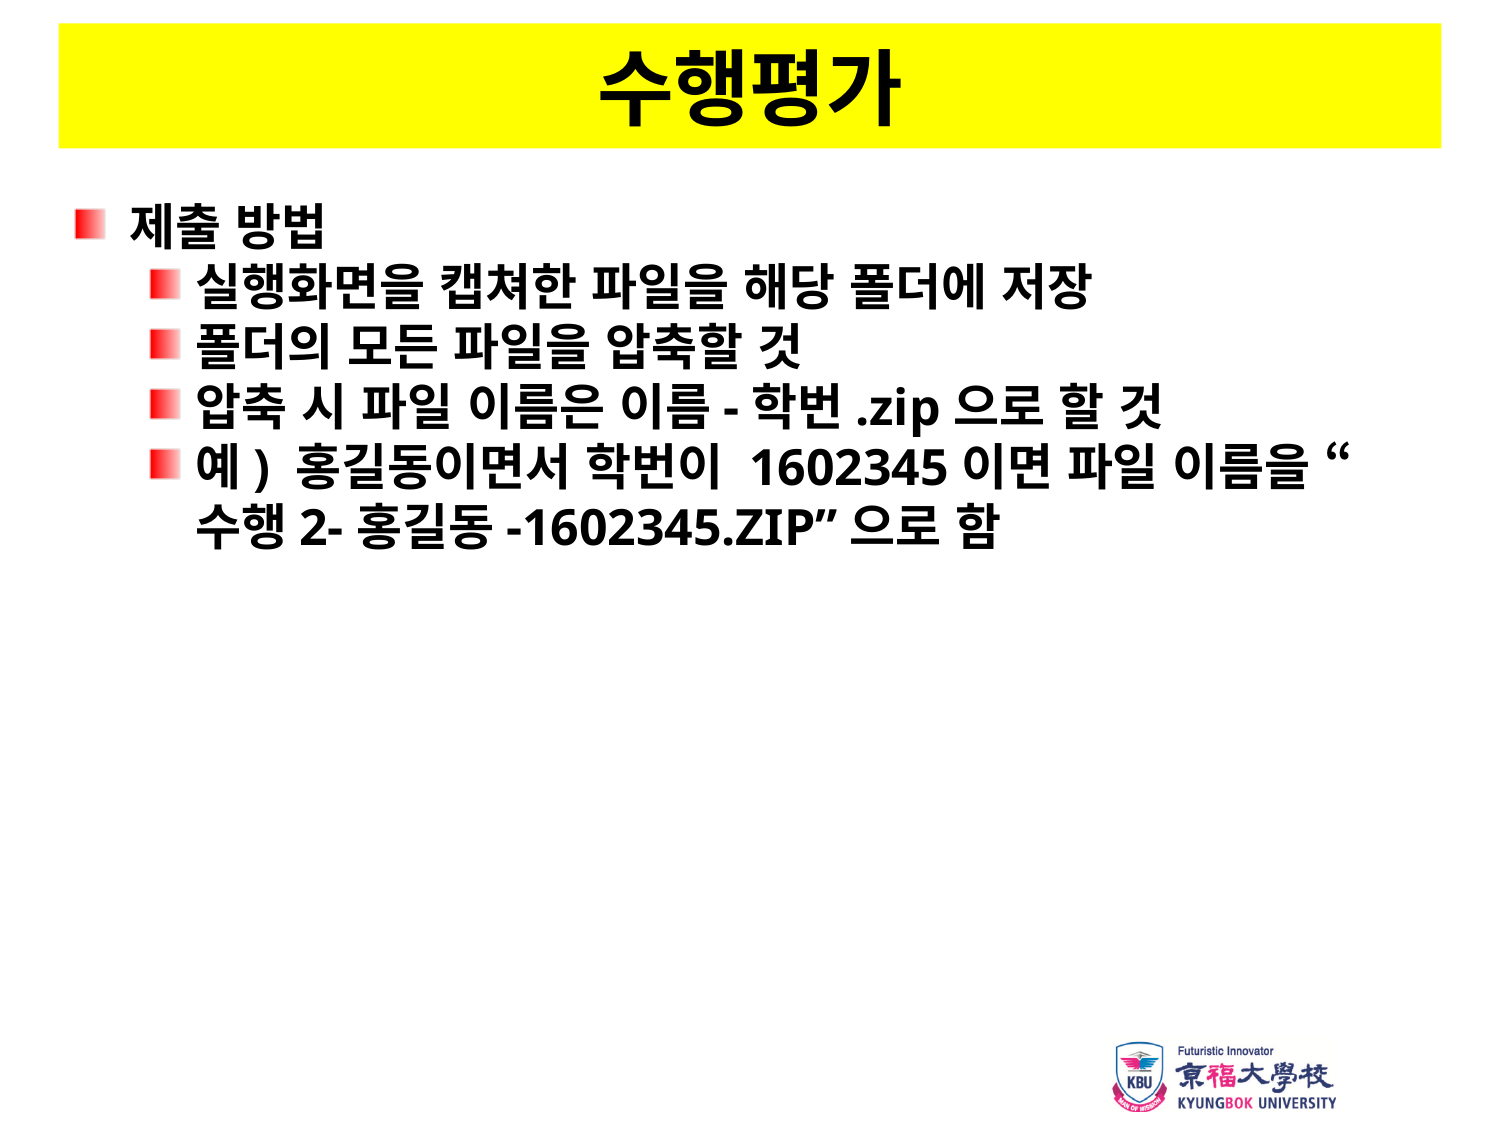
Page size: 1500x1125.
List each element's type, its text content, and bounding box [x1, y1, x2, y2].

title 수행평가 [58, 23, 1442, 149]
picture [148, 447, 184, 483]
list 제출 방법 실행화면을 캡쳐한 파일을 해당 폴더에 저장 폴더의 모든 파일을 압축할 것 압축 시 파일 이름은 이름-학번.zip으로 할 것 예) 홍길동이면서 학번이 1602345이면 파일 이름을 “수행2-홍길동-1602345.ZIP”으로 함 [58, 187, 1442, 1008]
picture [1099, 1037, 1336, 1112]
picture [73, 207, 109, 243]
picture [148, 387, 184, 423]
picture [148, 327, 184, 363]
picture [148, 267, 184, 303]
